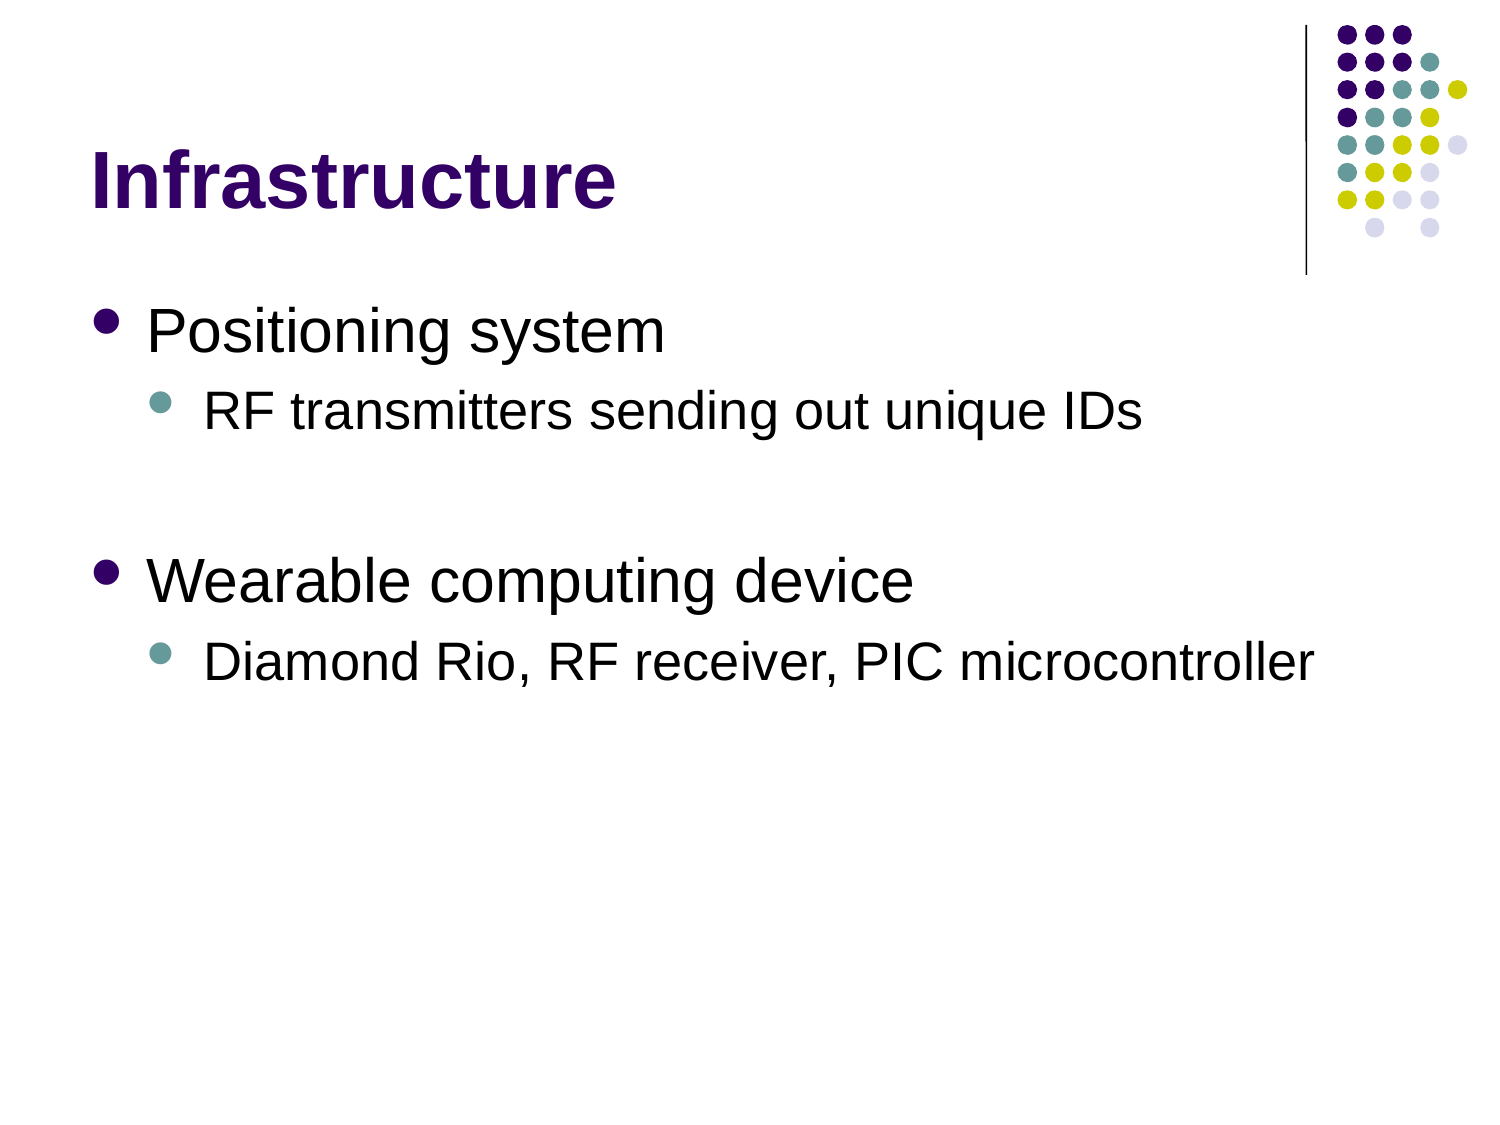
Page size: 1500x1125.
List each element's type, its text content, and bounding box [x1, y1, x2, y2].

title Infrastructure [75, 20, 1313, 233]
list Positioning system RF transmitters sending out unique IDs Wearable computing device Diamond Rio, RF receiver, PIC microcontroller [75, 282, 1425, 1006]
